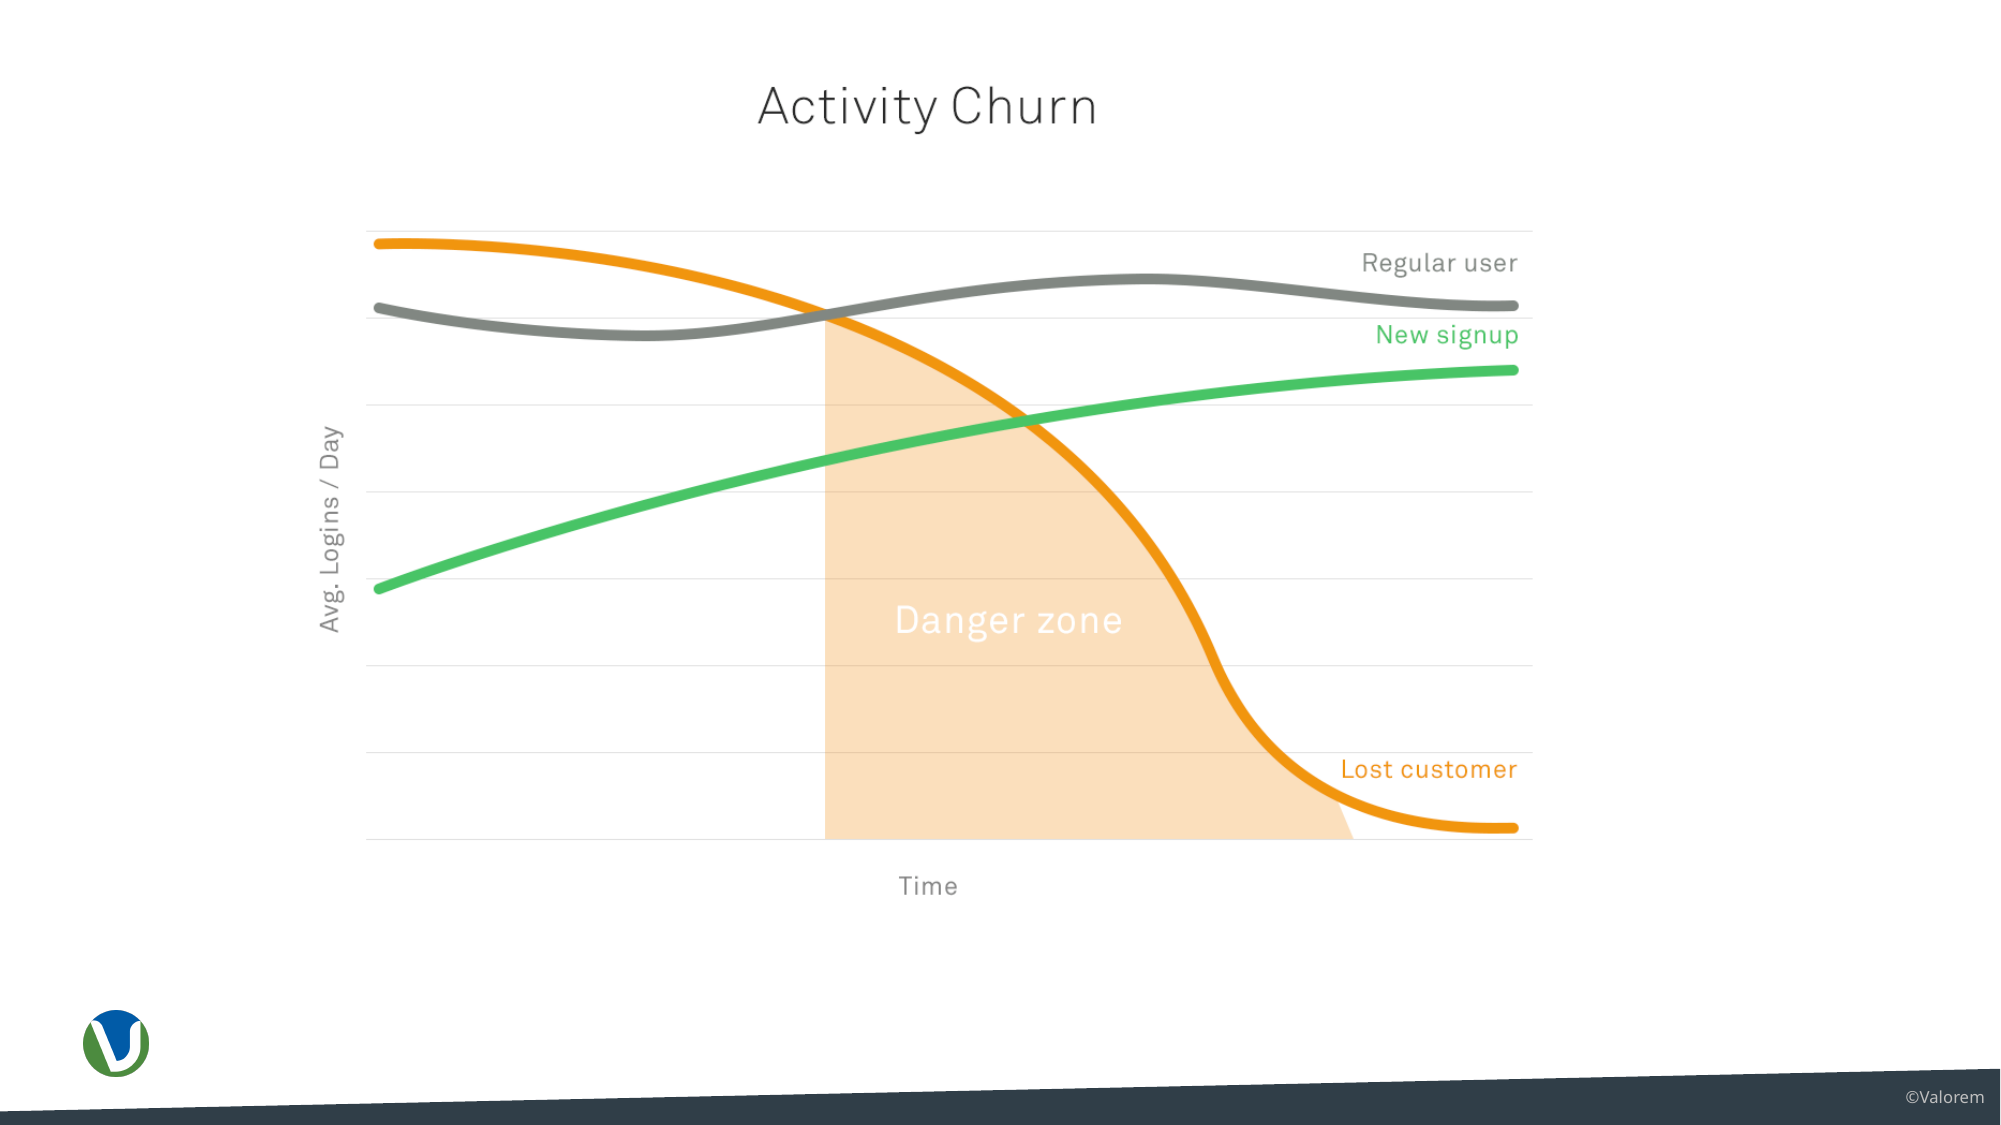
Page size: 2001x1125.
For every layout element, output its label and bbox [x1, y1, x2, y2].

picture [259, 0, 1597, 1016]
picture [83, 1010, 149, 1077]
